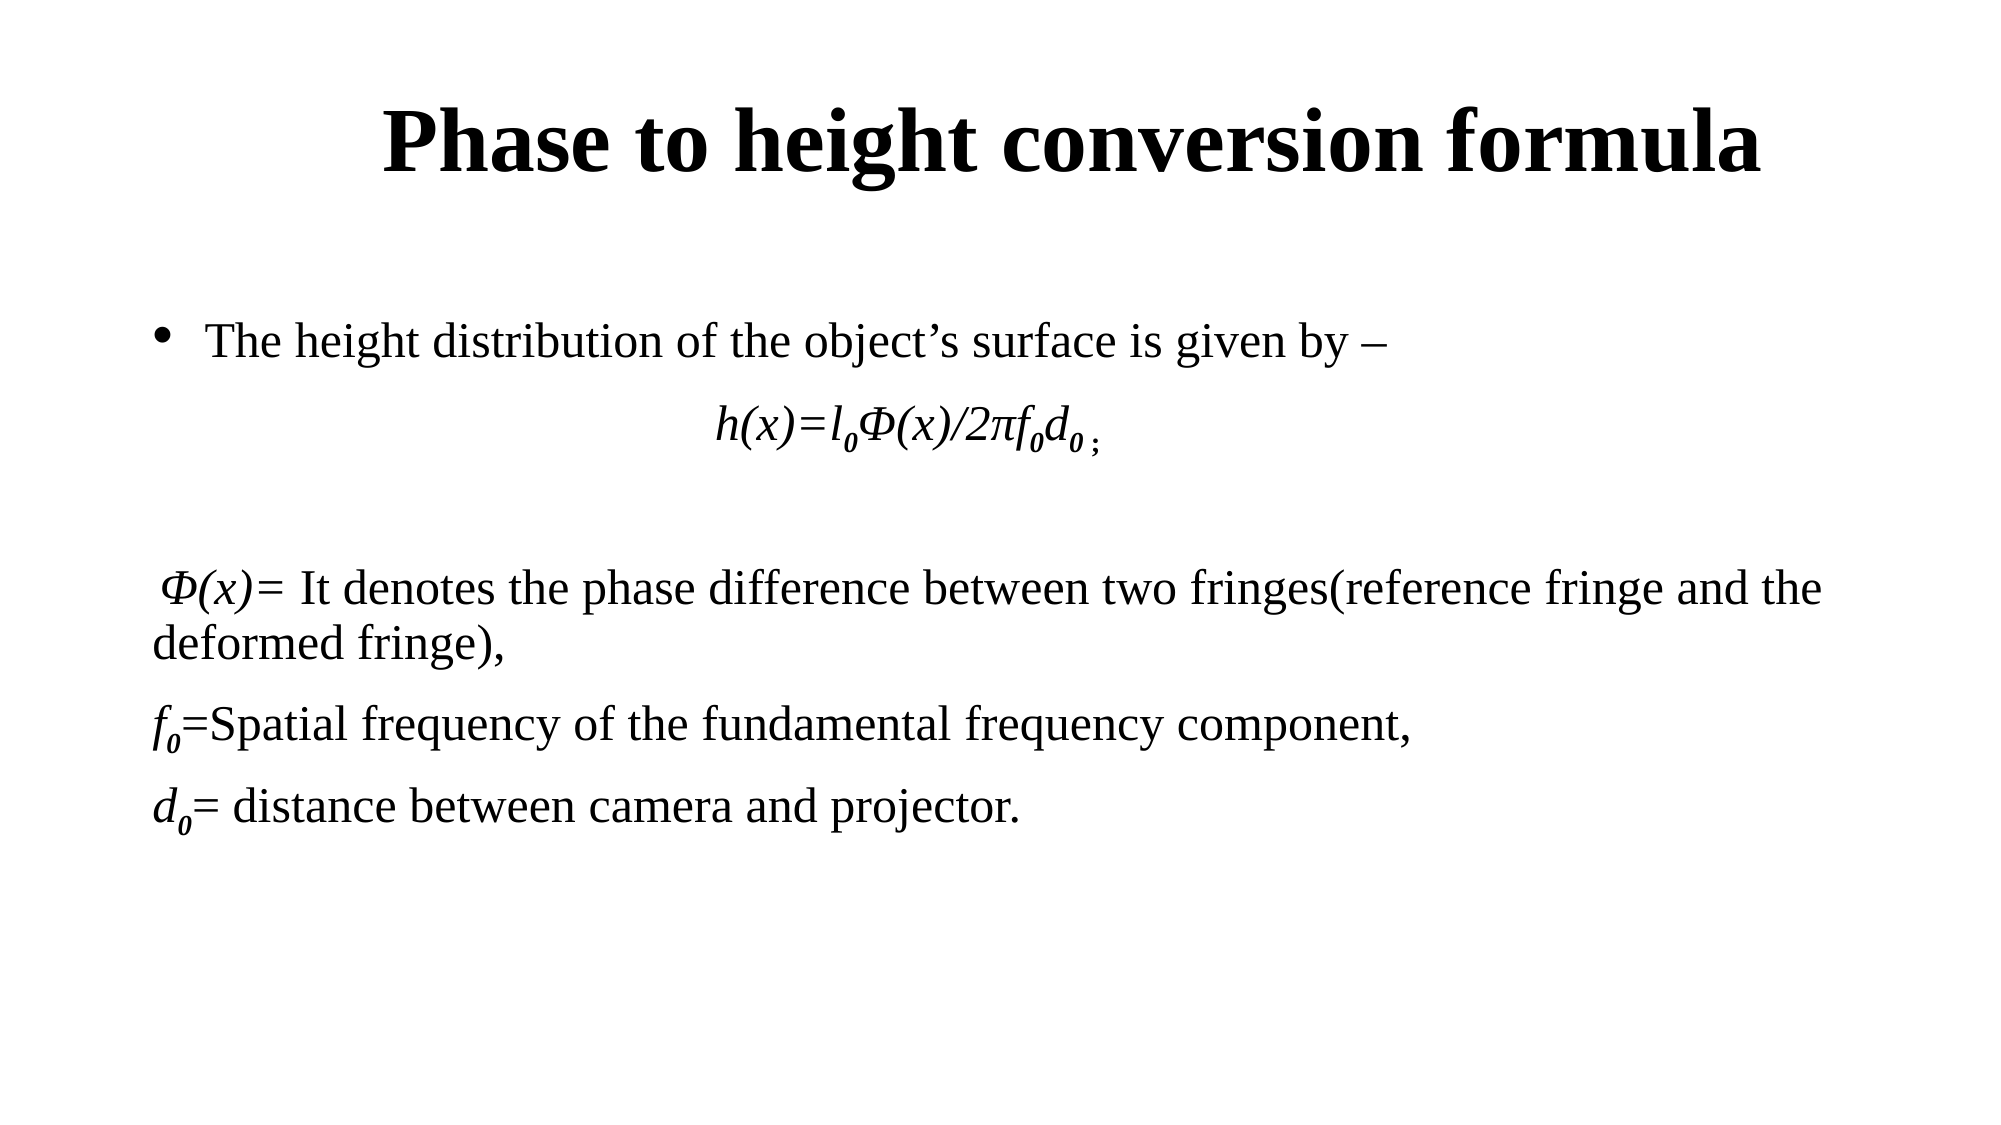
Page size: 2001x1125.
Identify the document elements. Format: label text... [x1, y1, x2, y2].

list The height distribution of the object’s surface is given by – h(x)=l0Φ(x)/2πf0d0 ; Φ(x)= It denotes the phase difference between two fringes(reference fringe and the deformed fringe), f0=Spatial frequency of the fundamental frequency component, d0= distance between camera and projector. [137, 299, 1863, 1014]
title Phase to height conversion formula [137, 59, 1863, 224]
